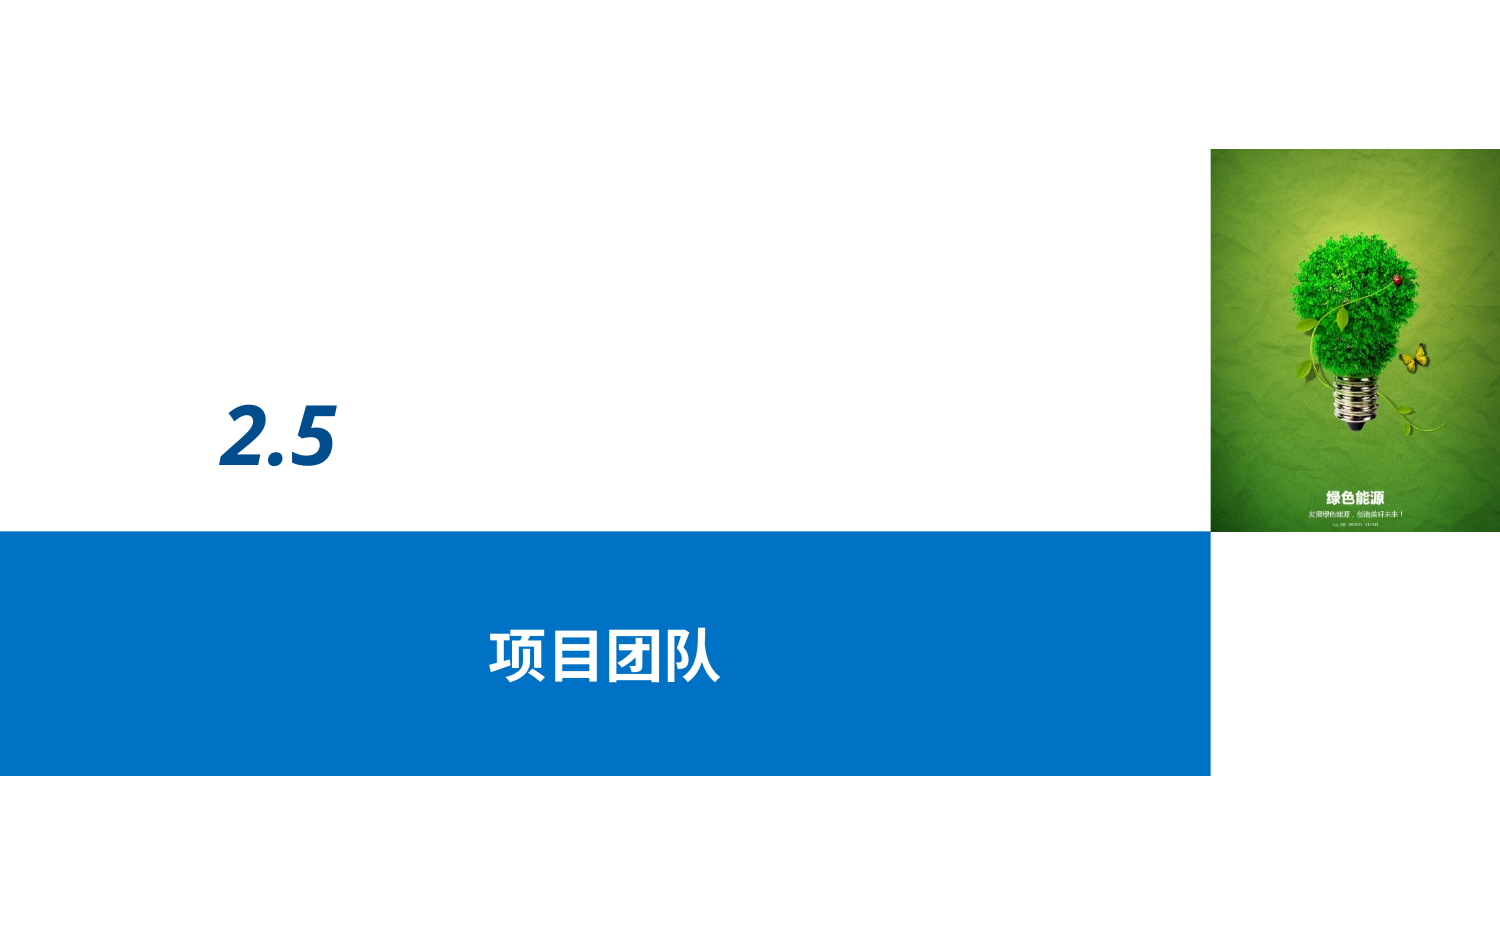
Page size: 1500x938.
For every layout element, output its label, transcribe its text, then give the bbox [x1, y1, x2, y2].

text_box 项目团队 [0, 531, 1211, 776]
text_box 2.5 [206, 374, 715, 489]
picture [1210, 149, 1500, 532]
